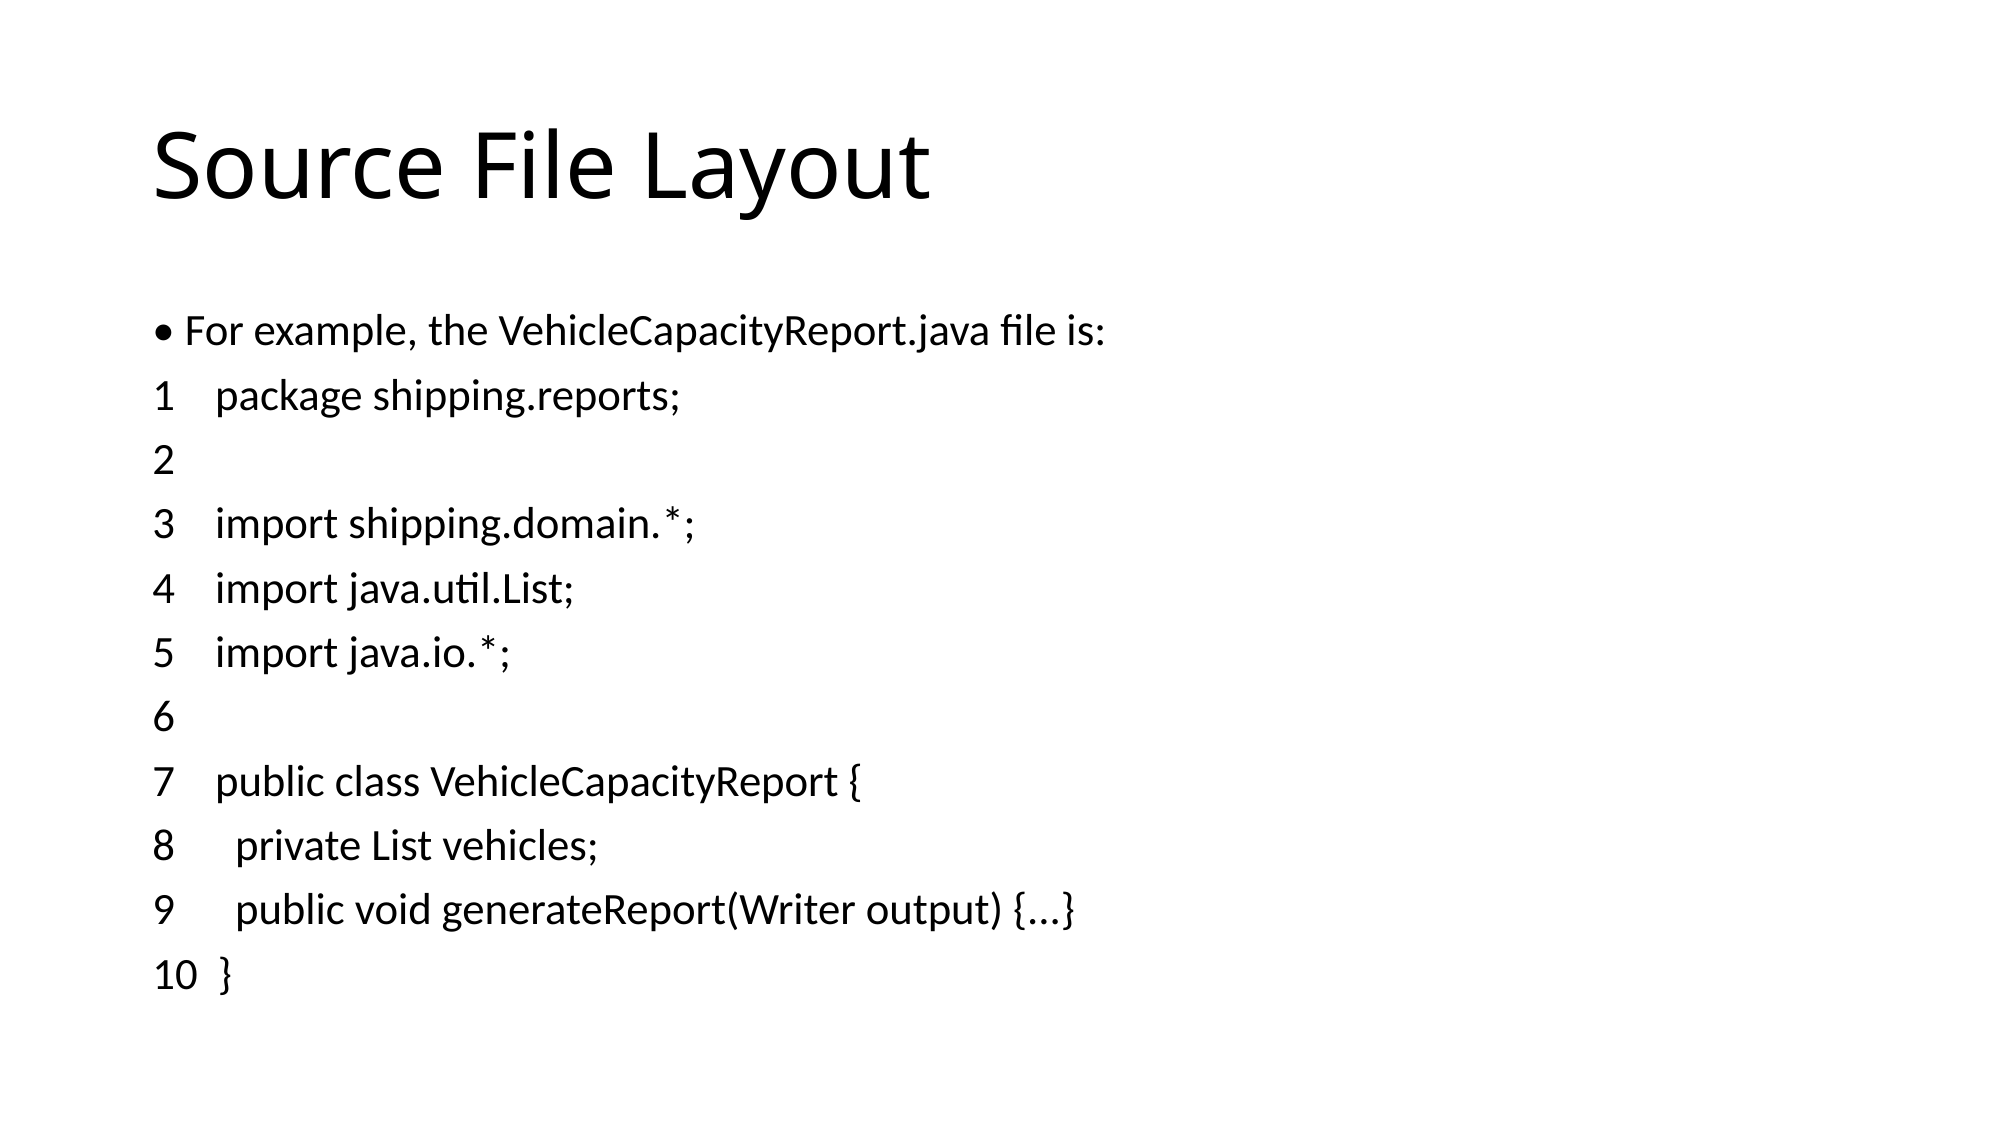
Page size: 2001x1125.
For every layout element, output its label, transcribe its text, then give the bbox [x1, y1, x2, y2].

title Source File Layout [137, 59, 1863, 278]
list • For example, the VehicleCapacityReport.java file is: 1 package shipping.reports; 2 3 import shipping.domain.*; 4 import java.util.List; 5 import java.io.*; 6 7 public class VehicleCapacityReport { 8 private List vehicles; 9 public void generateReport(Writer output) {...} 10 } [137, 299, 1863, 1014]
